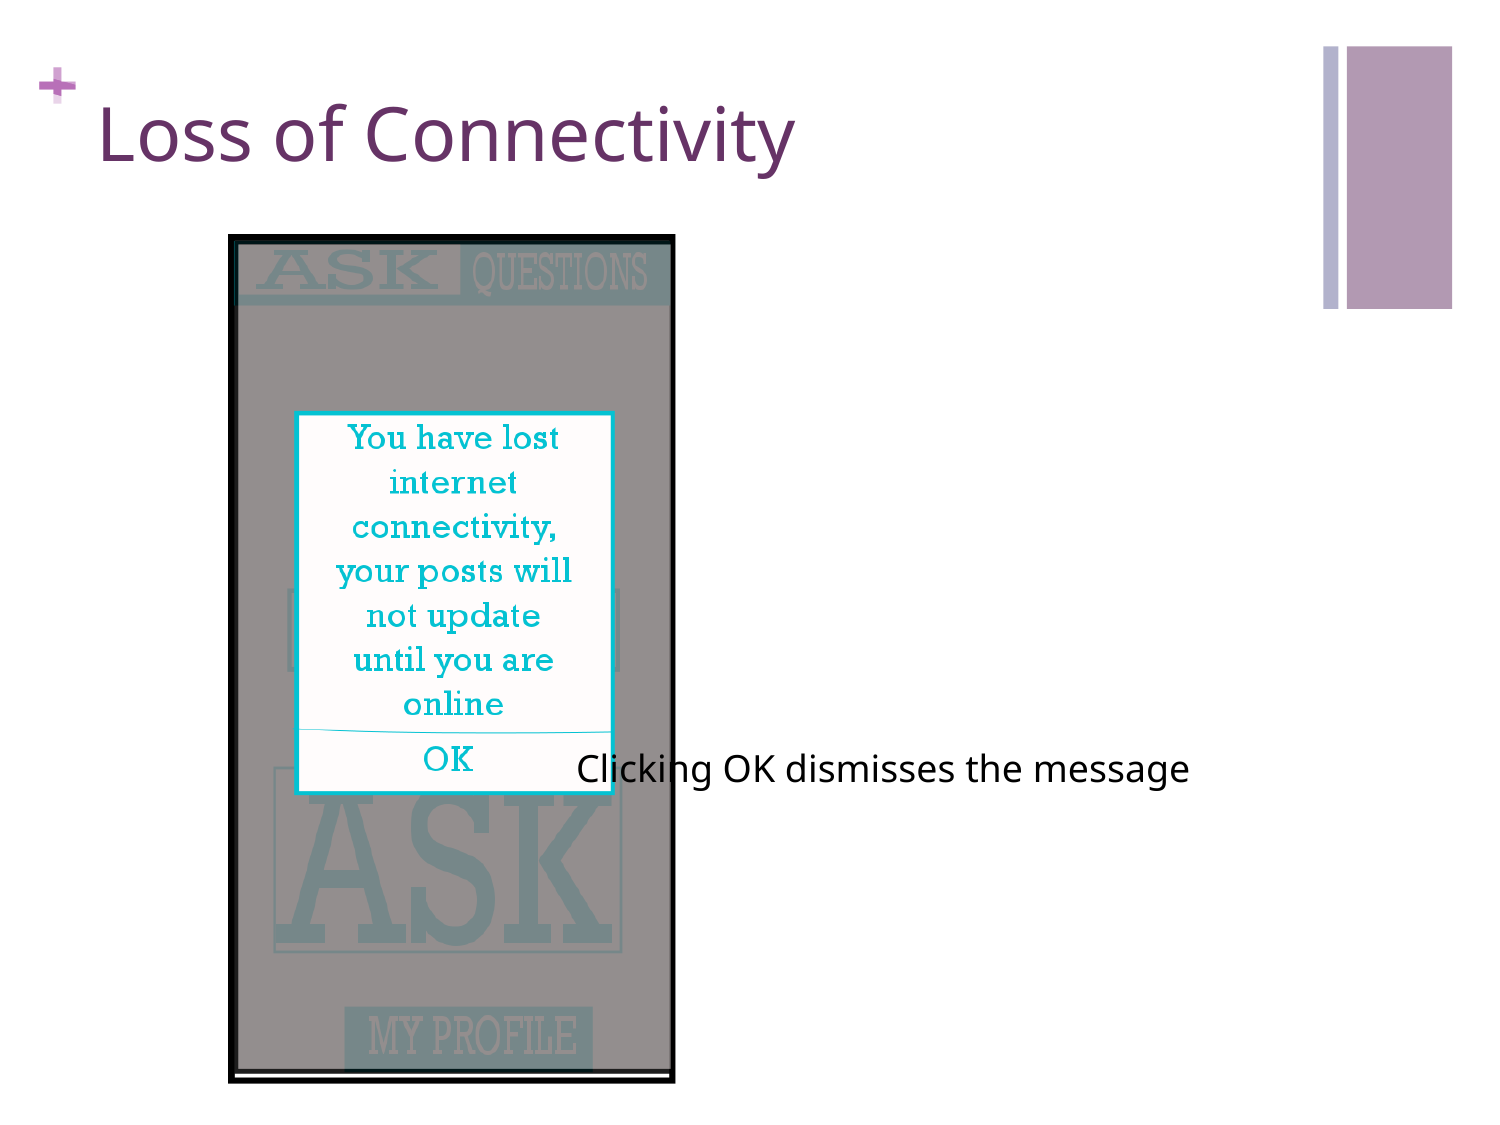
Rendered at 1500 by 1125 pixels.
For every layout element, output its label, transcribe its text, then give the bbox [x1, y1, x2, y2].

text_box Clicking OK dismisses the message [682, 737, 1207, 798]
title Loss of Connectivity [81, 79, 1322, 263]
picture [228, 233, 676, 1085]
